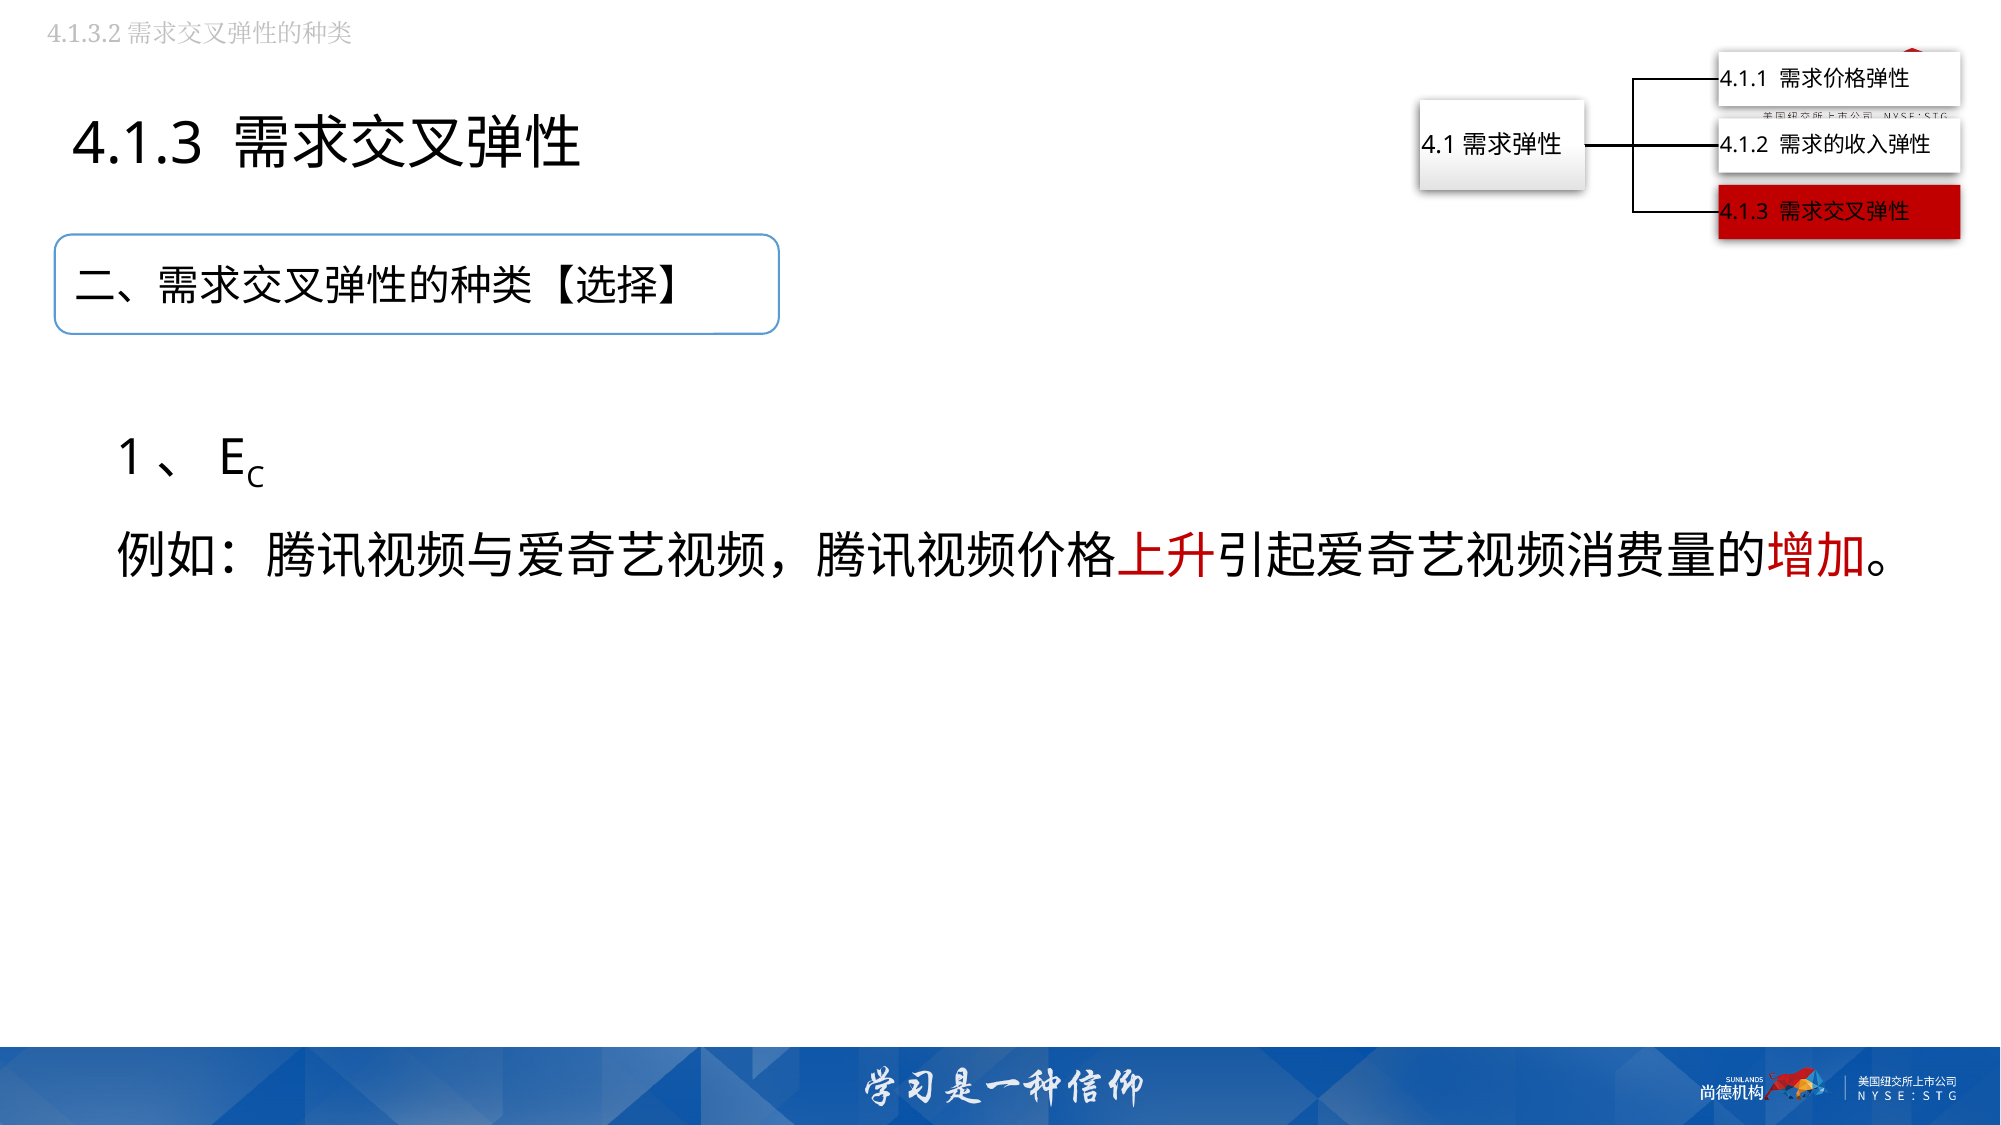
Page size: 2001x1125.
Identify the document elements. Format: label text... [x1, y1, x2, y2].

text_box 4.1.3 需求交叉弹性 [54, 95, 837, 184]
text_box 4.1.3.2需求交叉弹性的种类 [32, 9, 368, 55]
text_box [1405, 16, 2000, 275]
text_box 1、EC＞0，X与Y两种产品间有替代关系。 例如：腾讯视频与爱奇艺视频，腾讯视频价格上升引起爱奇艺视频消费量的增加。 [101, 383, 1950, 591]
picture [0, 1047, 2001, 1125]
text_box 二、需求交叉弹性的种类【选择】 [53, 233, 780, 335]
